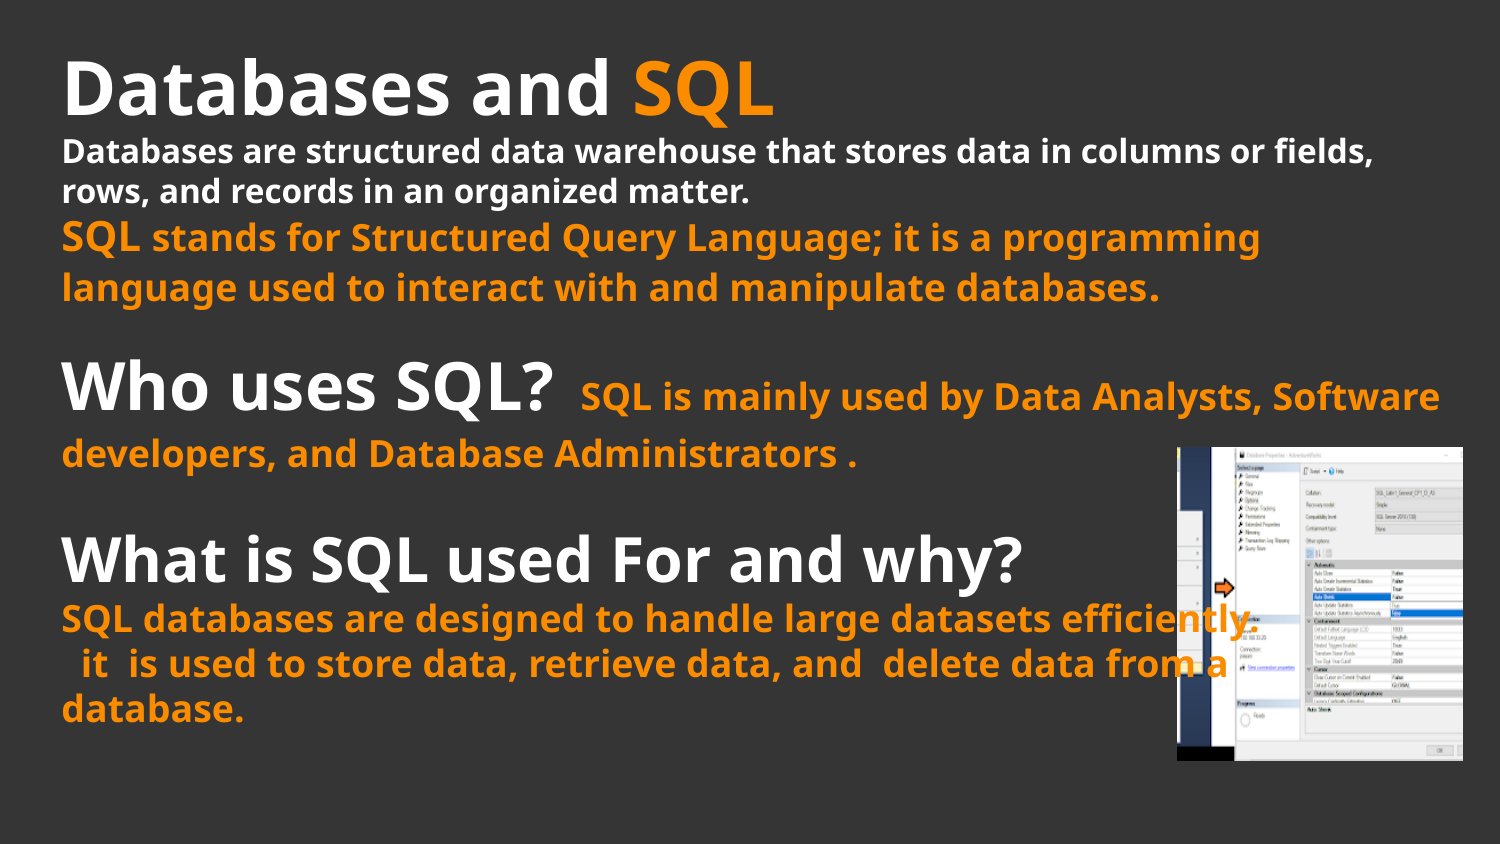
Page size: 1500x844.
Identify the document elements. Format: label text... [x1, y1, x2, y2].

picture [1177, 447, 1463, 761]
title Databases and SQL Databases are structured data warehouse that stores data in columns or fields, rows, and records in an organized matter. SQL stands for Structured Query Language; it is a programming language used to interact with and manipulate databases. Who uses SQL? SQL is mainly used by Data Analysts, Software developers, and Database Administrators . What is SQL used For and why? SQL databases are designed to handle large datasets efficiently. it is used to store data, retrieve data, and delete data from a database. [46, 25, 1463, 803]
